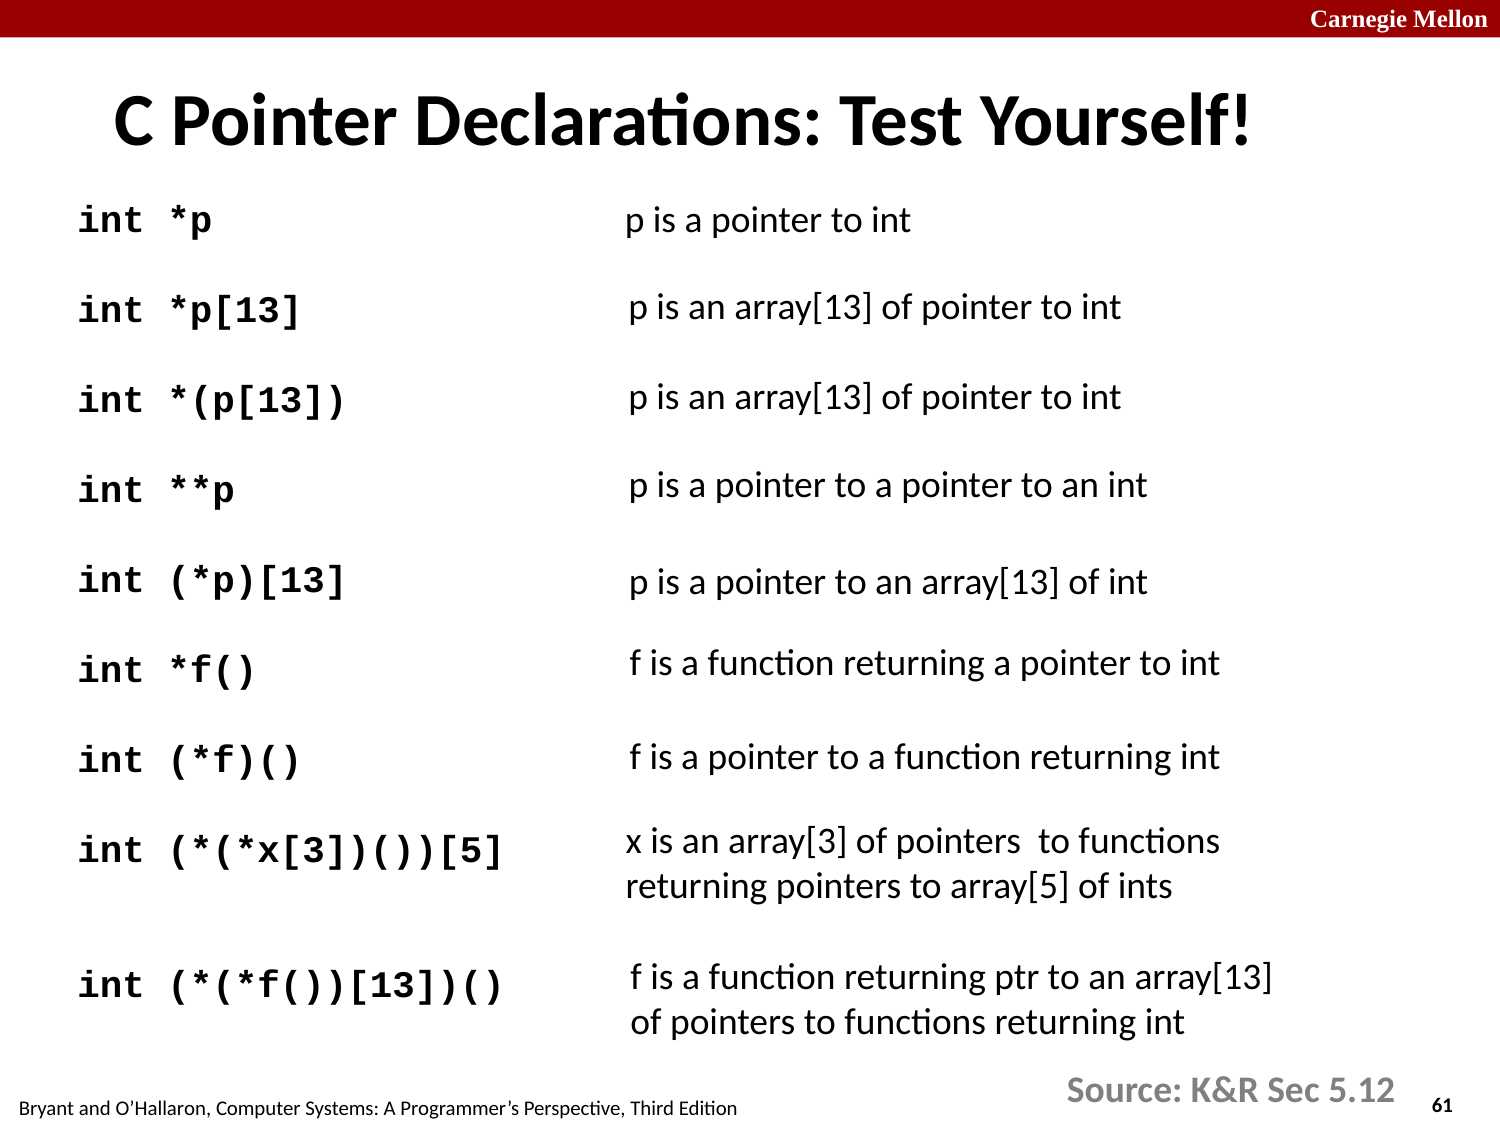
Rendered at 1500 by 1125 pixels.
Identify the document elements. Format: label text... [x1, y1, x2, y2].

text_box f is a function returning ptr to an array[13] of pointers to functions returning int [622, 945, 1282, 1050]
text_box p is an array[13] of pointer to int [620, 364, 1130, 425]
text_box x is an array[3] of pointers to functions returning pointers to array[5] of ints [618, 809, 1238, 914]
text_box p is a pointer to a pointer to an int [621, 452, 1157, 513]
text_box int *p int *p[13] int *(p[13]) int **p int (*p)[13] int *f() int (*f)() int (*(*x[3])())[5] int (*(*f())[13])() [62, 187, 550, 1058]
text_box f is a pointer to a function returning int [622, 724, 1229, 785]
text_box p is an array[13] of pointer to int [620, 274, 1130, 335]
text_box p is a pointer to an array[13] of int [621, 549, 1157, 610]
text_box Source: K&R Sec 5.12 [1052, 1057, 1411, 1117]
text_box p is a pointer to int [617, 187, 920, 248]
title C Pointer Declarations: Test Yourself! [99, 68, 1401, 163]
text_box f is a function returning a pointer to int [622, 630, 1229, 691]
